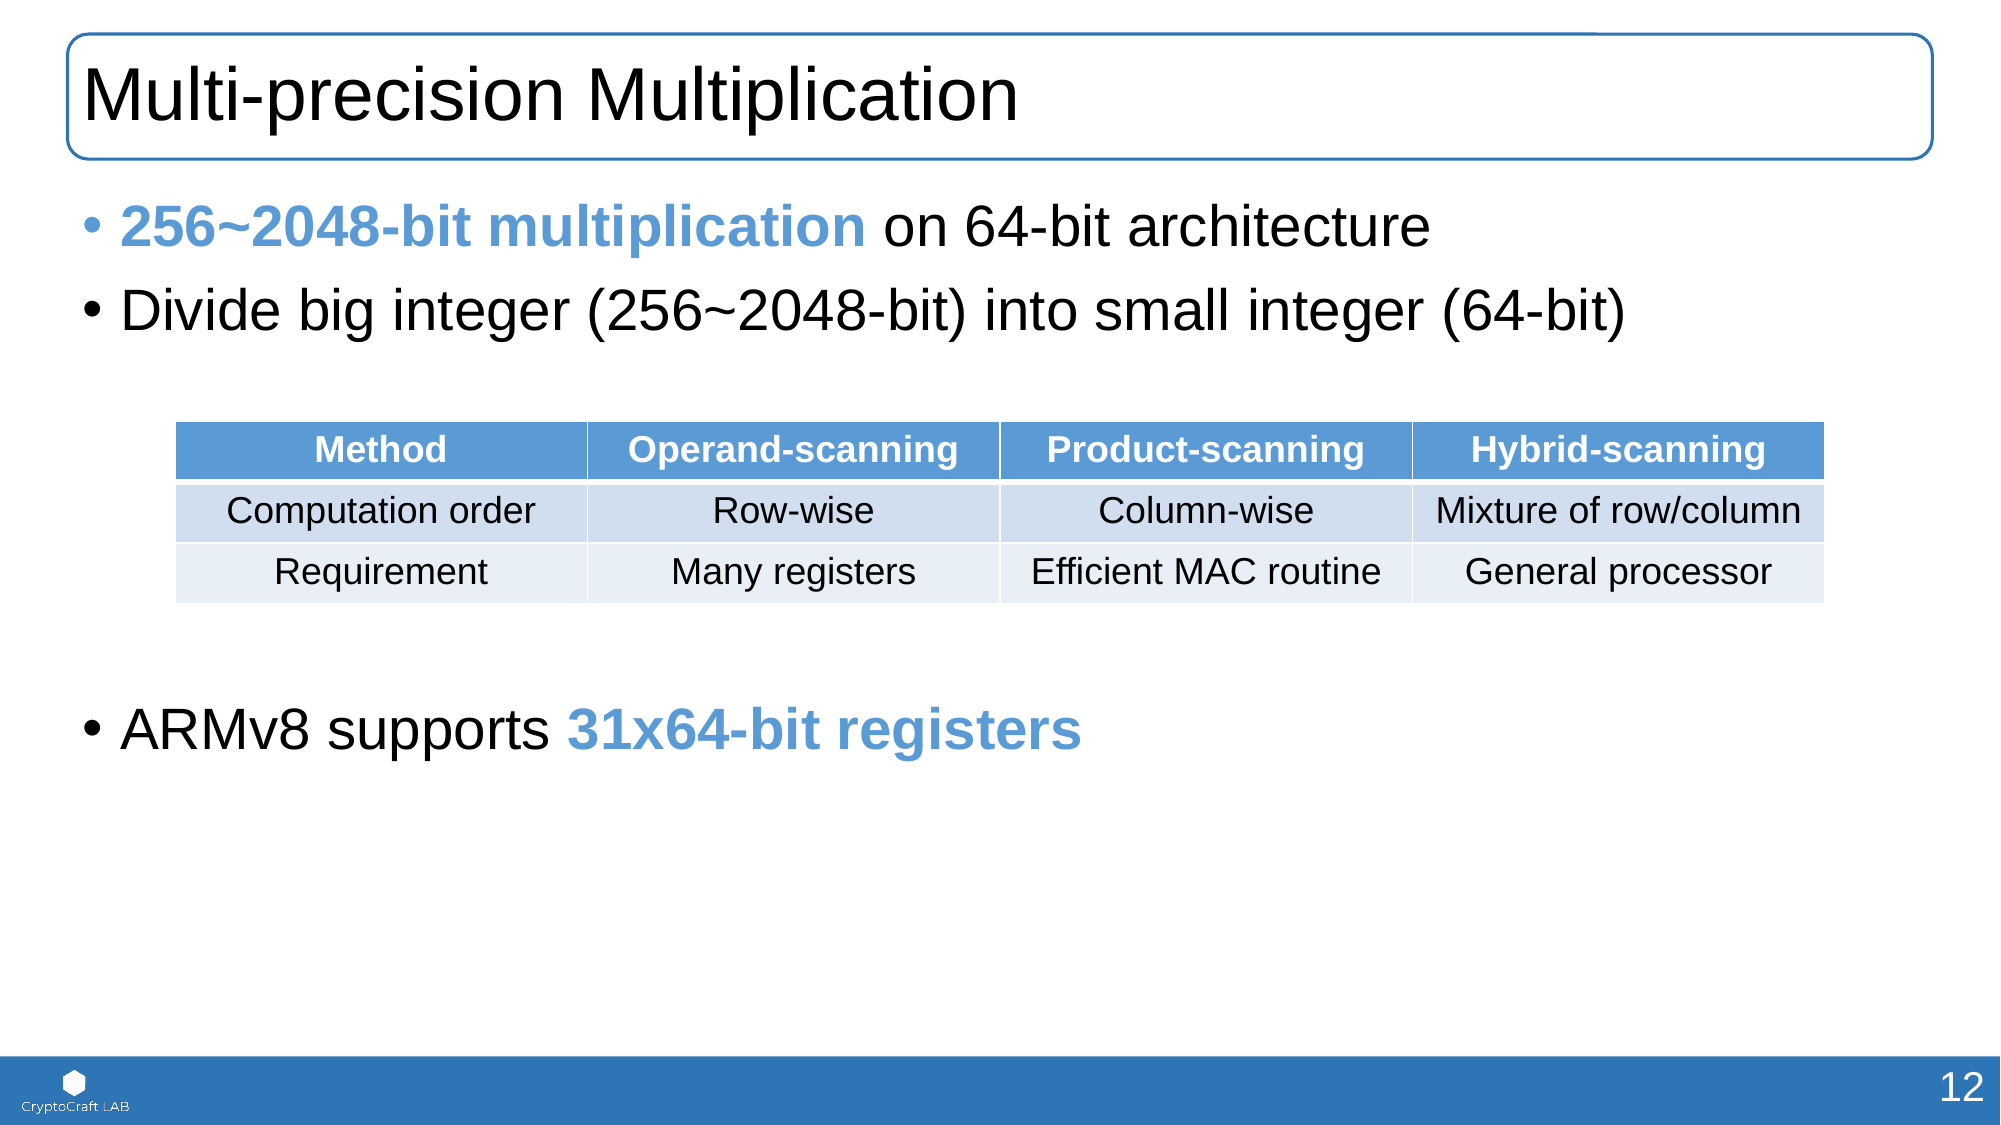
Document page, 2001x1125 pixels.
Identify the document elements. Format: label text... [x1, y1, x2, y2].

table_cell Row-wise [588, 485, 999, 542]
picture [13, 1061, 138, 1123]
table_cell Column-wise [1001, 485, 1412, 542]
table_header Method [176, 422, 587, 479]
list 256~2048-bit multiplication on 64-bit architecture Divide big integer (256~2048-bit) into small integer (64-bit) ARMv8 supports 31x64-bit registers [67, 189, 1933, 1019]
title Multi-precision Multiplication [67, 34, 1933, 160]
table_cell Requirement [176, 544, 587, 603]
table_header Operand-scanning [588, 422, 999, 479]
table_cell General processor [1413, 544, 1824, 603]
table_cell Computation order [176, 485, 587, 542]
table_header Product-scanning [1001, 422, 1412, 479]
table_cell Mixture of row/column [1413, 485, 1824, 542]
table_cell Many registers [588, 544, 999, 603]
table_header Hybrid-scanning [1413, 422, 1824, 479]
table_cell Efficient MAC routine [1001, 544, 1412, 603]
